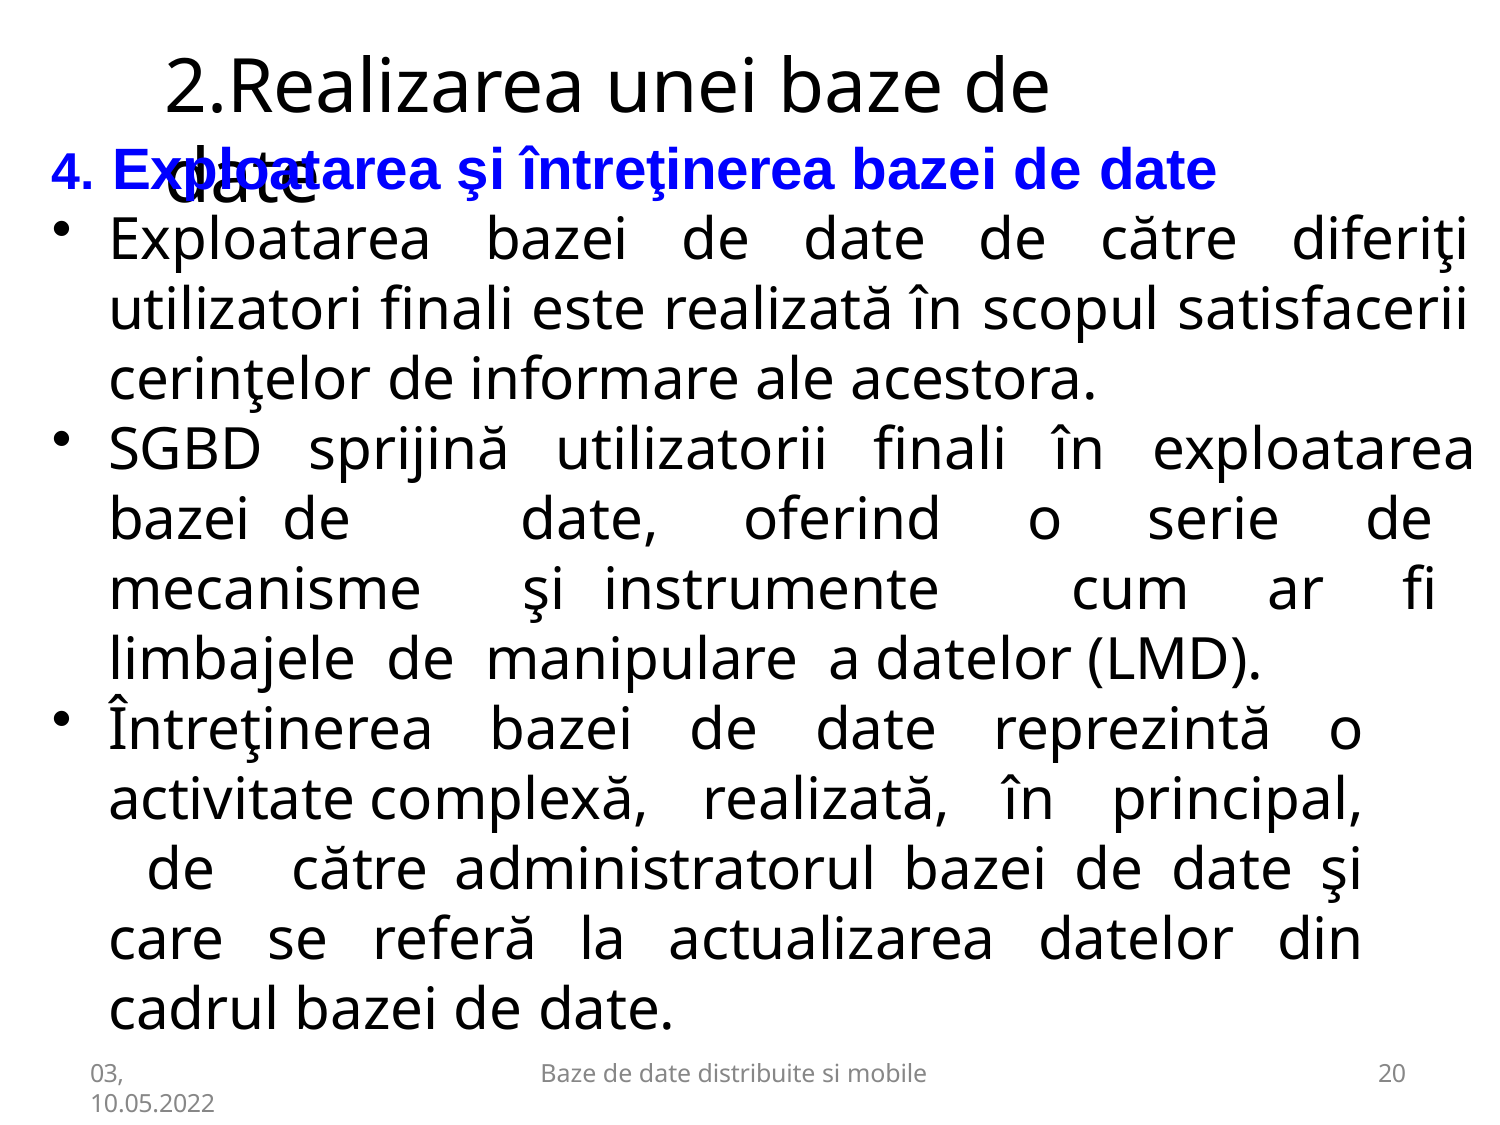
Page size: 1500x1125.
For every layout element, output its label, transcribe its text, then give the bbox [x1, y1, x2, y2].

slide_number Baze de date distribuite si mobile [538, 1055, 960, 1125]
footer 03, 10.05.2022 [87, 1055, 288, 1125]
slide_number 12 [1371, 1055, 1419, 1125]
text_box Exploatarea şi întreţinerea bazei de date Exploatarea bazei de date de către diferiţi utilizatori finali este realizată în scopul satisfacerii cerinţelor de informare ale acestora. SGBD sprijină utilizatorii finali în exploatarea bazei de date, oferind o serie de mecanisme şi instrumente cum ar fi limbajele de manipulare a datelor (LMD). Întreţinerea bazei de date reprezintă o activitate complexă, realizată, în principal, de către administratorul bazei de date şi care se referă la actualizarea datelor din cadrul bazei de date. [49, 128, 1477, 1041]
title 2.Realizarea unei baze de date [162, 35, 1195, 128]
